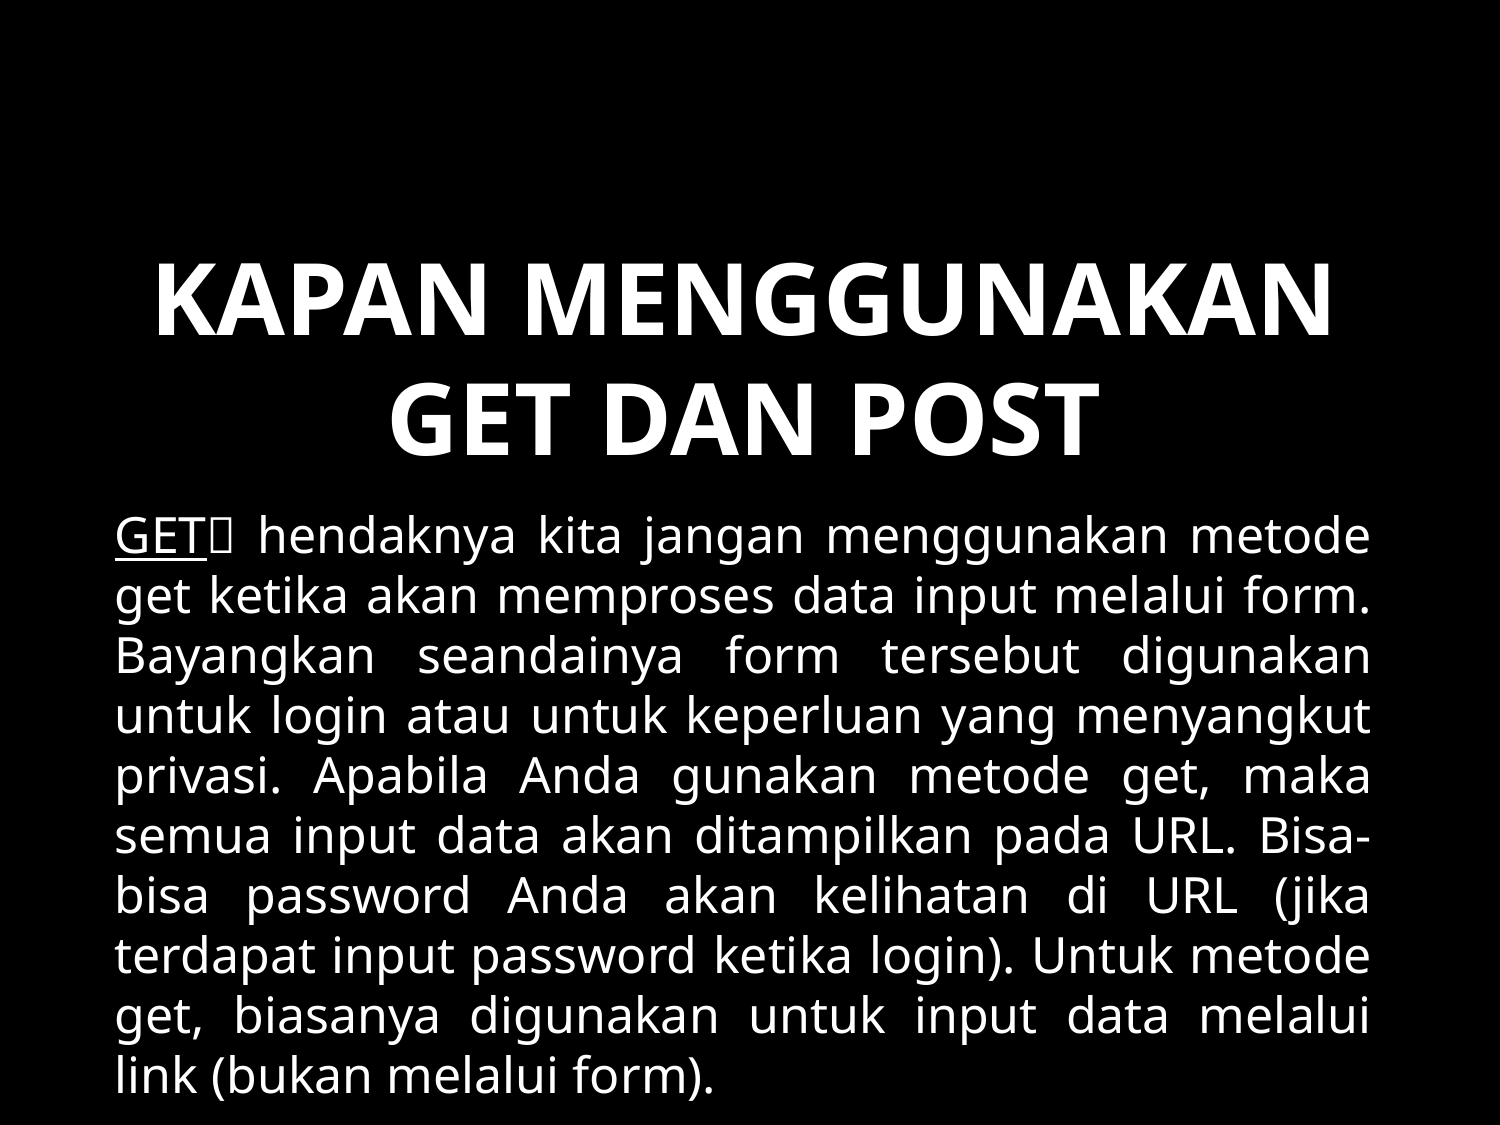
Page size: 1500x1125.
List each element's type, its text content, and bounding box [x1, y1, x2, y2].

subtitle GET hendaknya kita jangan menggunakan metode get ketika akan memproses data input melalui form. Bayangkan seandainya form tersebut digunakan untuk login atau untuk keperluan yang menyangkut privasi. Apabila Anda gunakan metode get, maka semua input data akan ditampilkan pada URL. Bisa-bisa password Anda akan kelihatan di URL (jika terdapat input password ketika login). Untuk metode get, biasanya digunakan untuk input data melalui link (bukan melalui form). [99, 496, 1388, 1075]
title KAPAN MENGGUNAKAN GET DAN POST [69, 174, 1420, 475]
